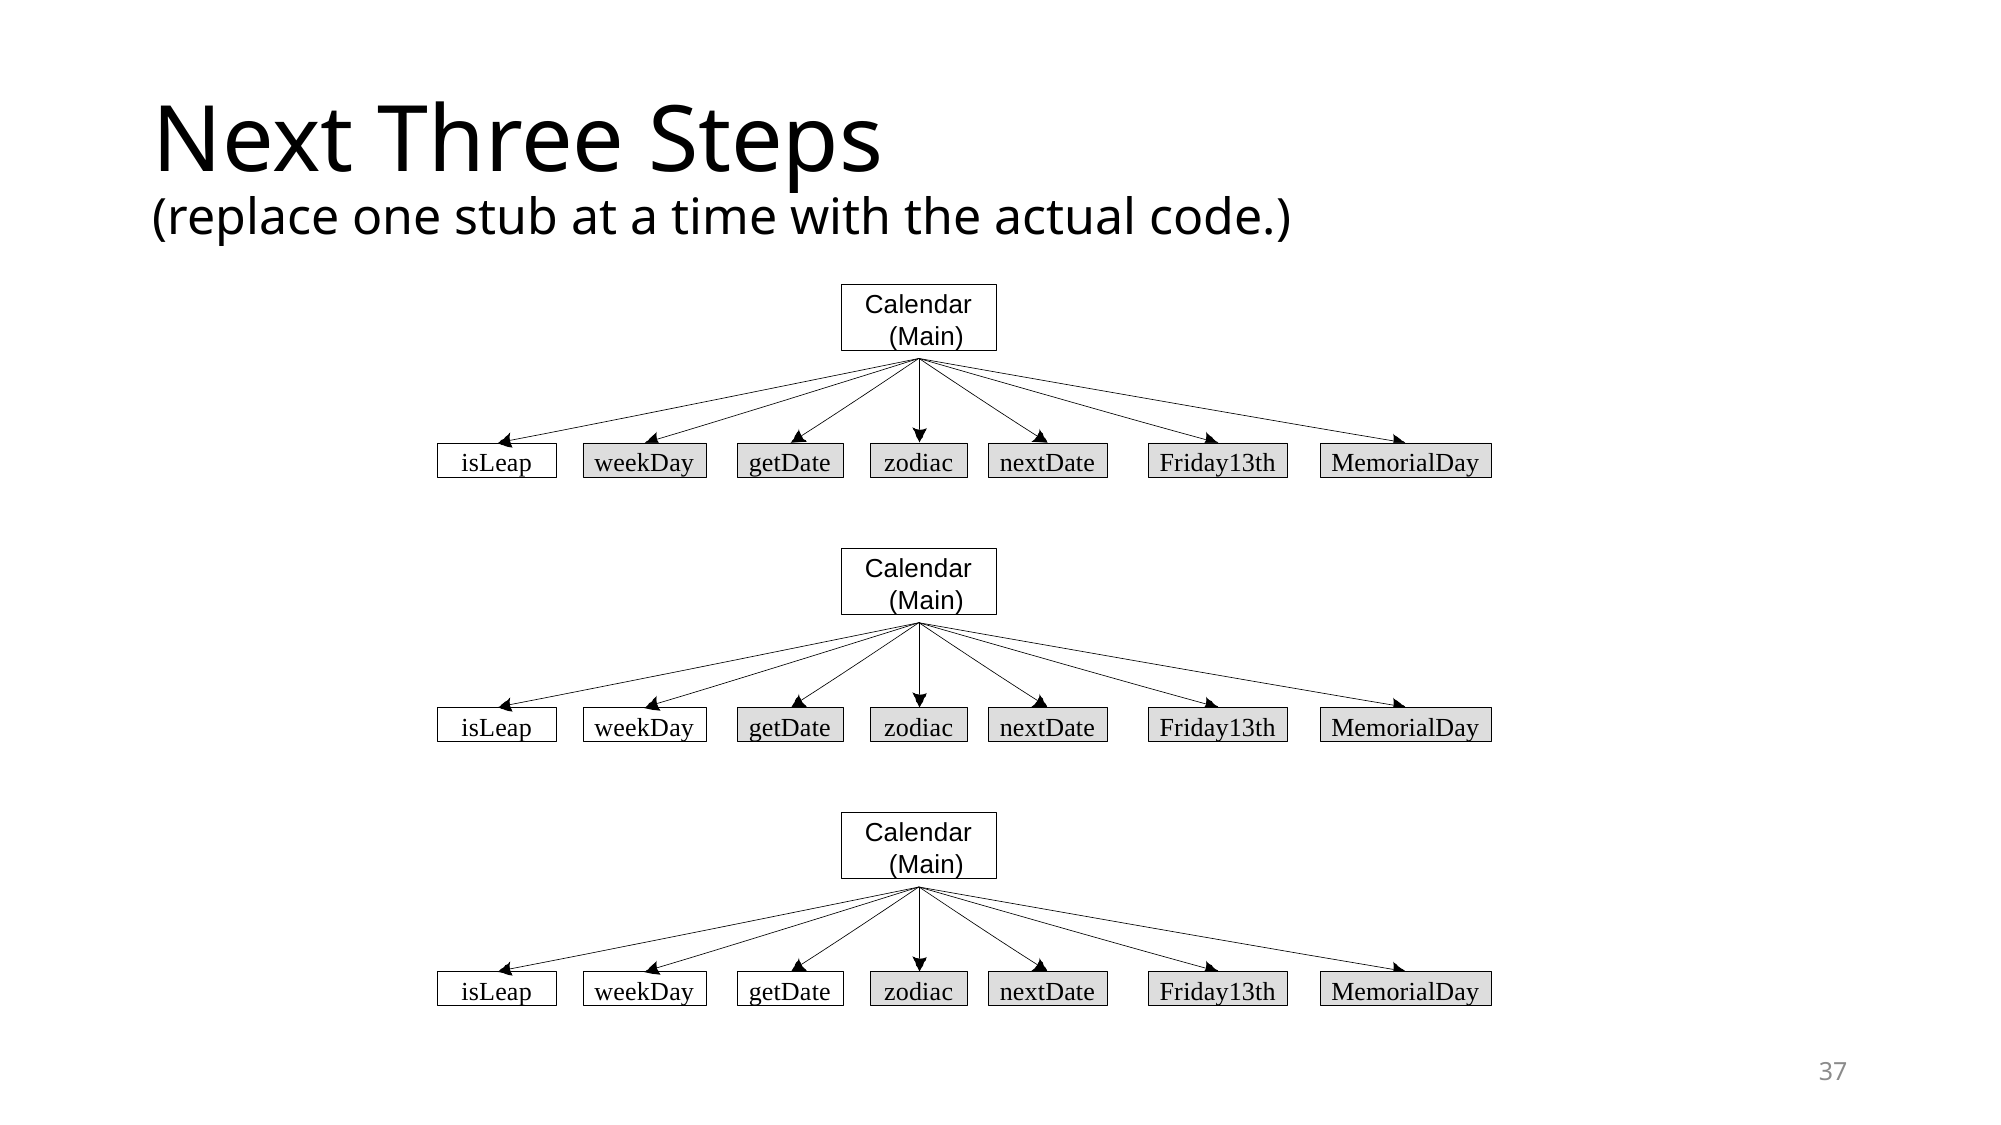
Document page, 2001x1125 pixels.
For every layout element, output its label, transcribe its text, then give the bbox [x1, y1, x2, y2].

title Next Three Steps (replace one stub at a time with the actual code.) [137, 59, 1863, 278]
text_box nextDate [988, 977, 1108, 1006]
slide_number 37 [1412, 1042, 1863, 1103]
text_box isLeap [437, 971, 557, 1006]
text_box MemorialDay [1320, 707, 1492, 742]
text_box Friday13th [1148, 713, 1288, 742]
text_box MemorialDay [1320, 971, 1492, 1006]
text_box MemorialDay [1320, 442, 1492, 478]
text_box weekDay [582, 977, 707, 1006]
text_box getDate [737, 977, 843, 1006]
text_box isLeap [437, 442, 557, 478]
text_box isLeap [437, 707, 557, 742]
text_box Friday13th [1148, 977, 1288, 1006]
text_box Friday13th [1148, 448, 1288, 478]
text_box zodiac [870, 448, 968, 478]
text_box zodiac [870, 977, 968, 1006]
text_box nextDate [988, 448, 1108, 478]
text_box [496, 886, 1406, 977]
text_box Calendar (Main) [841, 284, 997, 351]
text_box weekDay [582, 713, 707, 742]
text_box zodiac [870, 713, 968, 742]
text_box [496, 621, 1406, 713]
text_box Calendar (Main) [841, 812, 997, 879]
text_box getDate [737, 448, 843, 478]
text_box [496, 357, 1406, 448]
text_box nextDate [988, 713, 1108, 742]
text_box weekDay [582, 448, 707, 478]
text_box getDate [737, 713, 843, 742]
text_box Calendar (Main) [841, 548, 997, 615]
